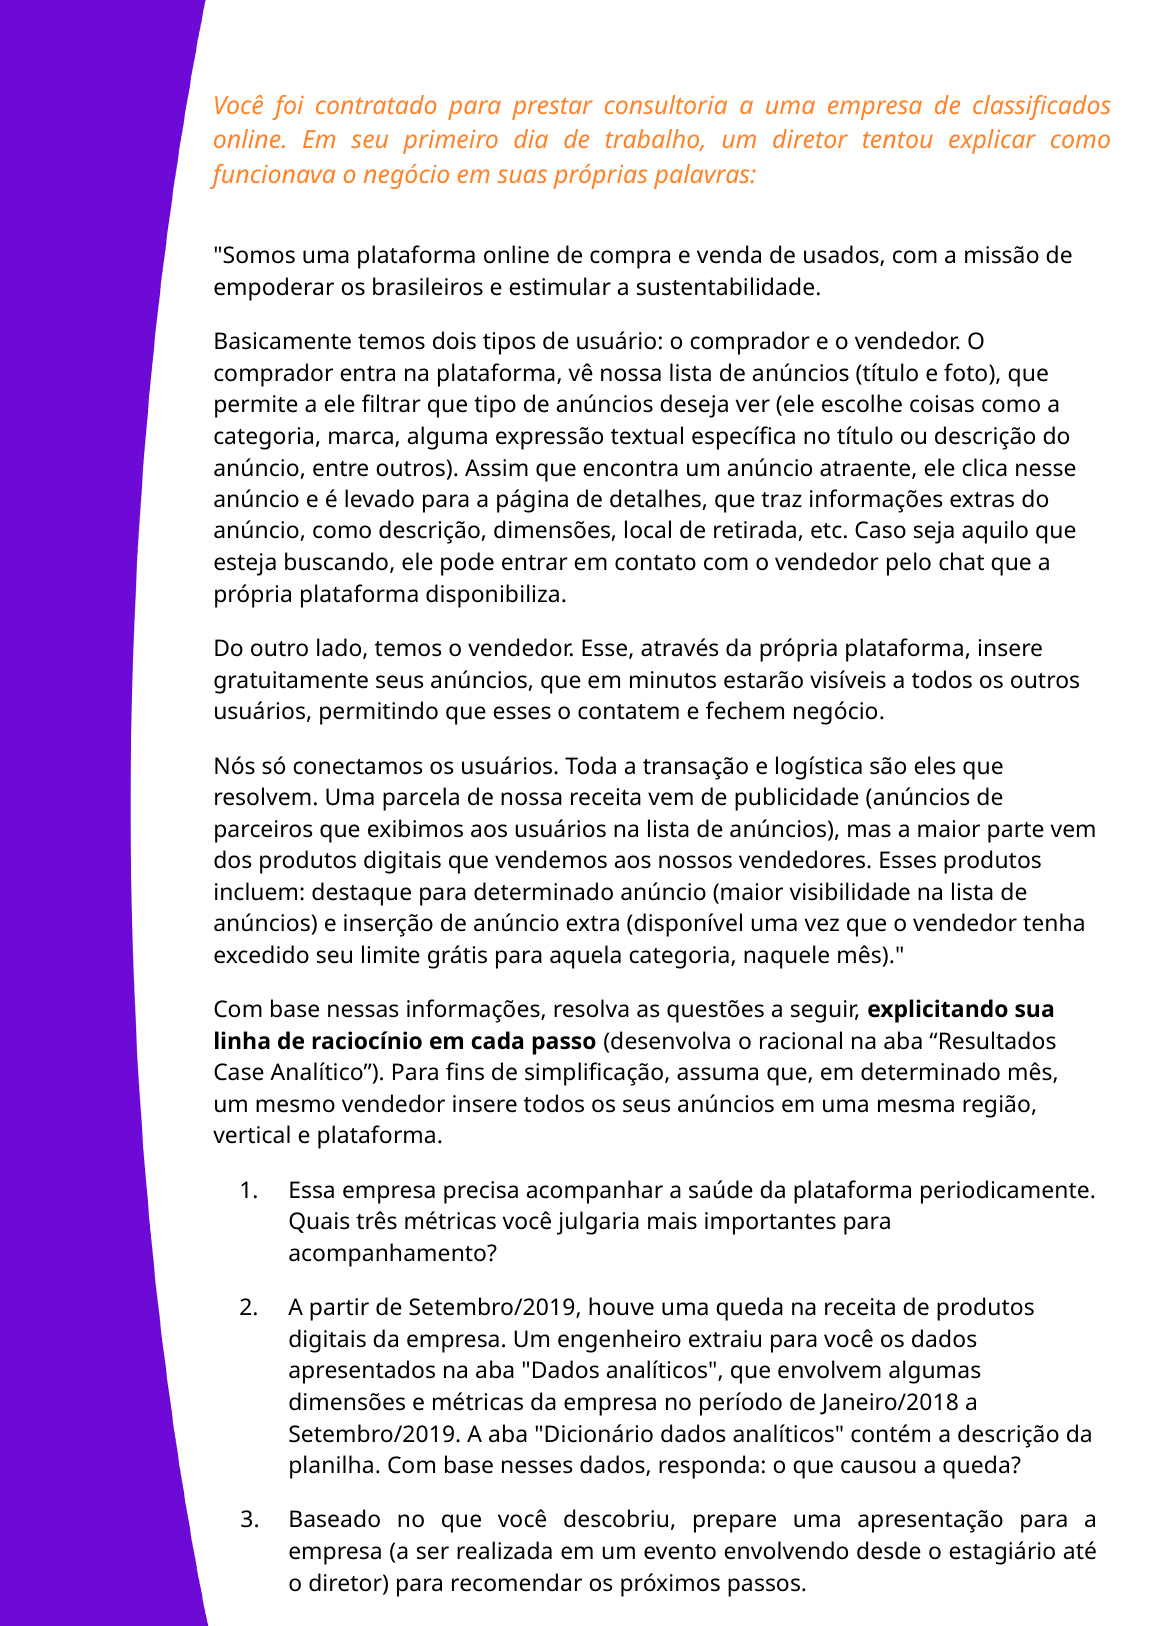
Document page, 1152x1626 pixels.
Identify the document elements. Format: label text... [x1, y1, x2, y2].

title Você foi contratado para prestar consultoria a uma empresa de classificados online. Em seu primeiro dia de trabalho, um diretor tentou explicar como funcionava o negócio em suas próprias palavras: [197, 70, 1129, 235]
list "Somos uma plataforma online de compra e venda de usados, com a missão de empoderar os brasileiros e estimular a sustentabilidade. Basicamente temos dois tipos de usuário: o comprador e o vendedor. O comprador entra na plataforma, vê nossa lista de anúncios (título e foto), que permite a ele filtrar que tipo de anúncios deseja ver (ele escolhe coisas como a categoria, marca, alguma expressão textual específica no título ou descrição do anúncio, entre outros). Assim que encontra um anúncio atraente, ele clica nesse anúncio e é levado para a página de detalhes, que traz informações extras do anúncio, como descrição, dimensões, local de retirada, etc. Caso seja aquilo que esteja buscando, ele pode entrar em contato com o vendedor pelo chat que a própria plataforma disponibiliza. Do outro lado, temos o vendedor. Esse, através da própria plataforma, insere gratuitamente seus anúncios, que em minutos estarão visíveis a todos os outros usuários, permitindo que esses o contatem e fechem negócio. Nós só conectamos os usuários. Toda a transação e logística são eles que resolvem. Uma parcela de nossa receita vem de publicidade (anúncios de parceiros que exibimos aos usuários na lista de anúncios), mas a maior parte vem dos produtos digitais que vendemos aos nossos vendedores. Esses produtos incluem: destaque para determinado anúncio (maior visibilidade na lista de anúncios) e inserção de anúncio extra (disponível uma vez que o vendedor tenha excedido seu limite grátis para aquela categoria, naquele mês)." Com base nessas informações, resolva as questões a seguir, explicitando sua linha de raciocínio em cada passo (desenvolva o racional na aba “Resultados Case Analítico”). Para fins de simplificação, assuma que, em determinado mês, um mesmo vendedor insere todos os seus anúncios em uma mesma região, vertical e plataforma. Essa empresa precisa acompanhar a saúde da plataforma periodicamente. Quais três métricas você julgaria mais importantes para acompanhamento? A partir de Setembro/2019, houve uma queda na receita de produtos digitais da empresa. Um engenheiro extraiu para você os dados apresentados na aba "Dados analíticos", que envolvem algumas dimensões e métricas da empresa no período de Janeiro/2018 a Setembro/2019. A aba "Dicionário dados analíticos" contém a descrição da planilha. Com base nesses dados, responda: o que causou a queda? Baseado no que você descobriu, prepare uma apresentação para a empresa (a ser realizada em um evento envolvendo desde o estagiário até o diretor) para recomendar os próximos passos. [198, 221, 1114, 1625]
picture [0, 0, 957, 1626]
